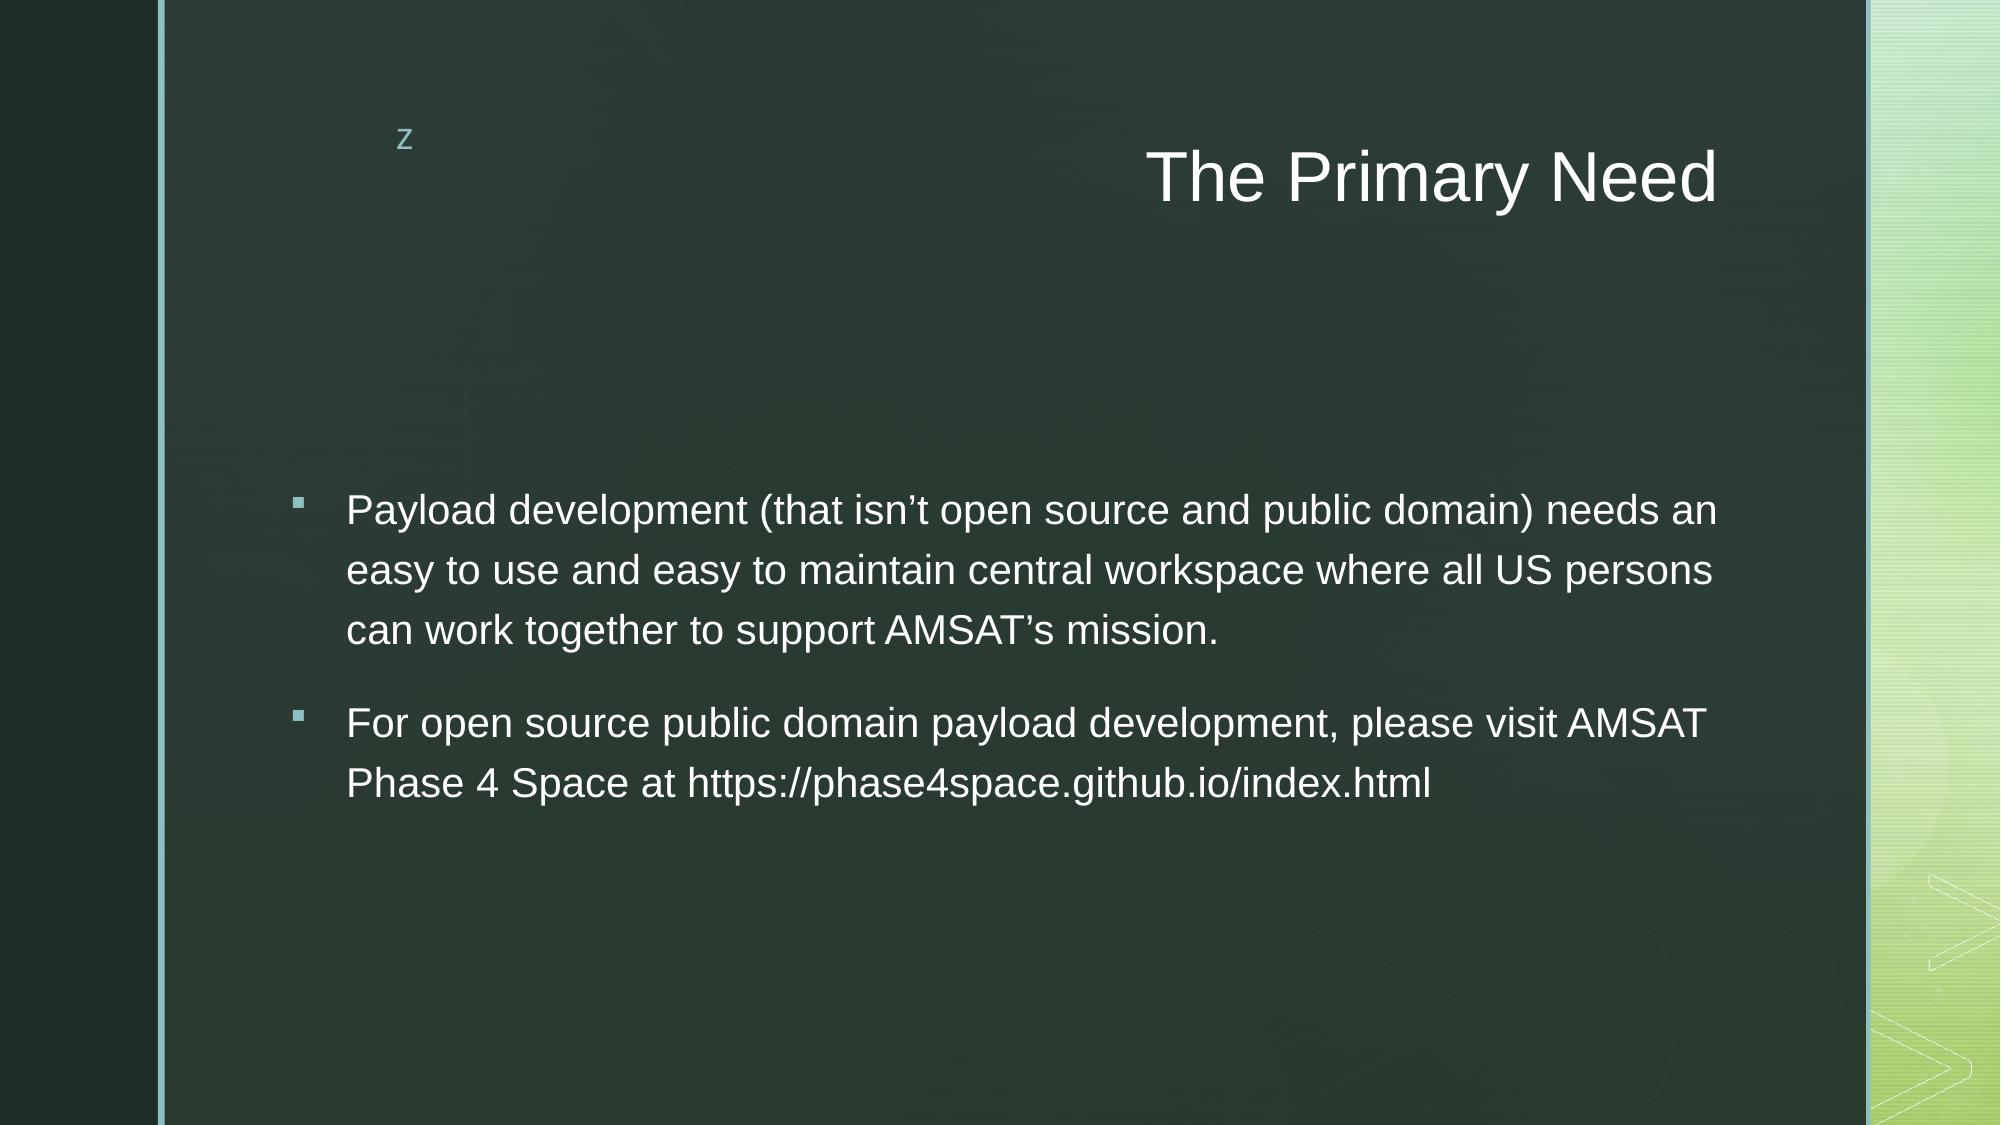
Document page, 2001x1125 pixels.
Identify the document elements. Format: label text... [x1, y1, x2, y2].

picture [1871, 0, 2001, 1125]
list Payload development (that isn’t open source and public domain) needs an easy to use and easy to maintain central workspace where all US persons can work together to support AMSAT’s mission. For open source public domain payload development, please visit AMSAT Phase 4 Space at https://phase4space.github.io/index.html [274, 286, 1790, 993]
title The Primary Need [428, 132, 1734, 286]
